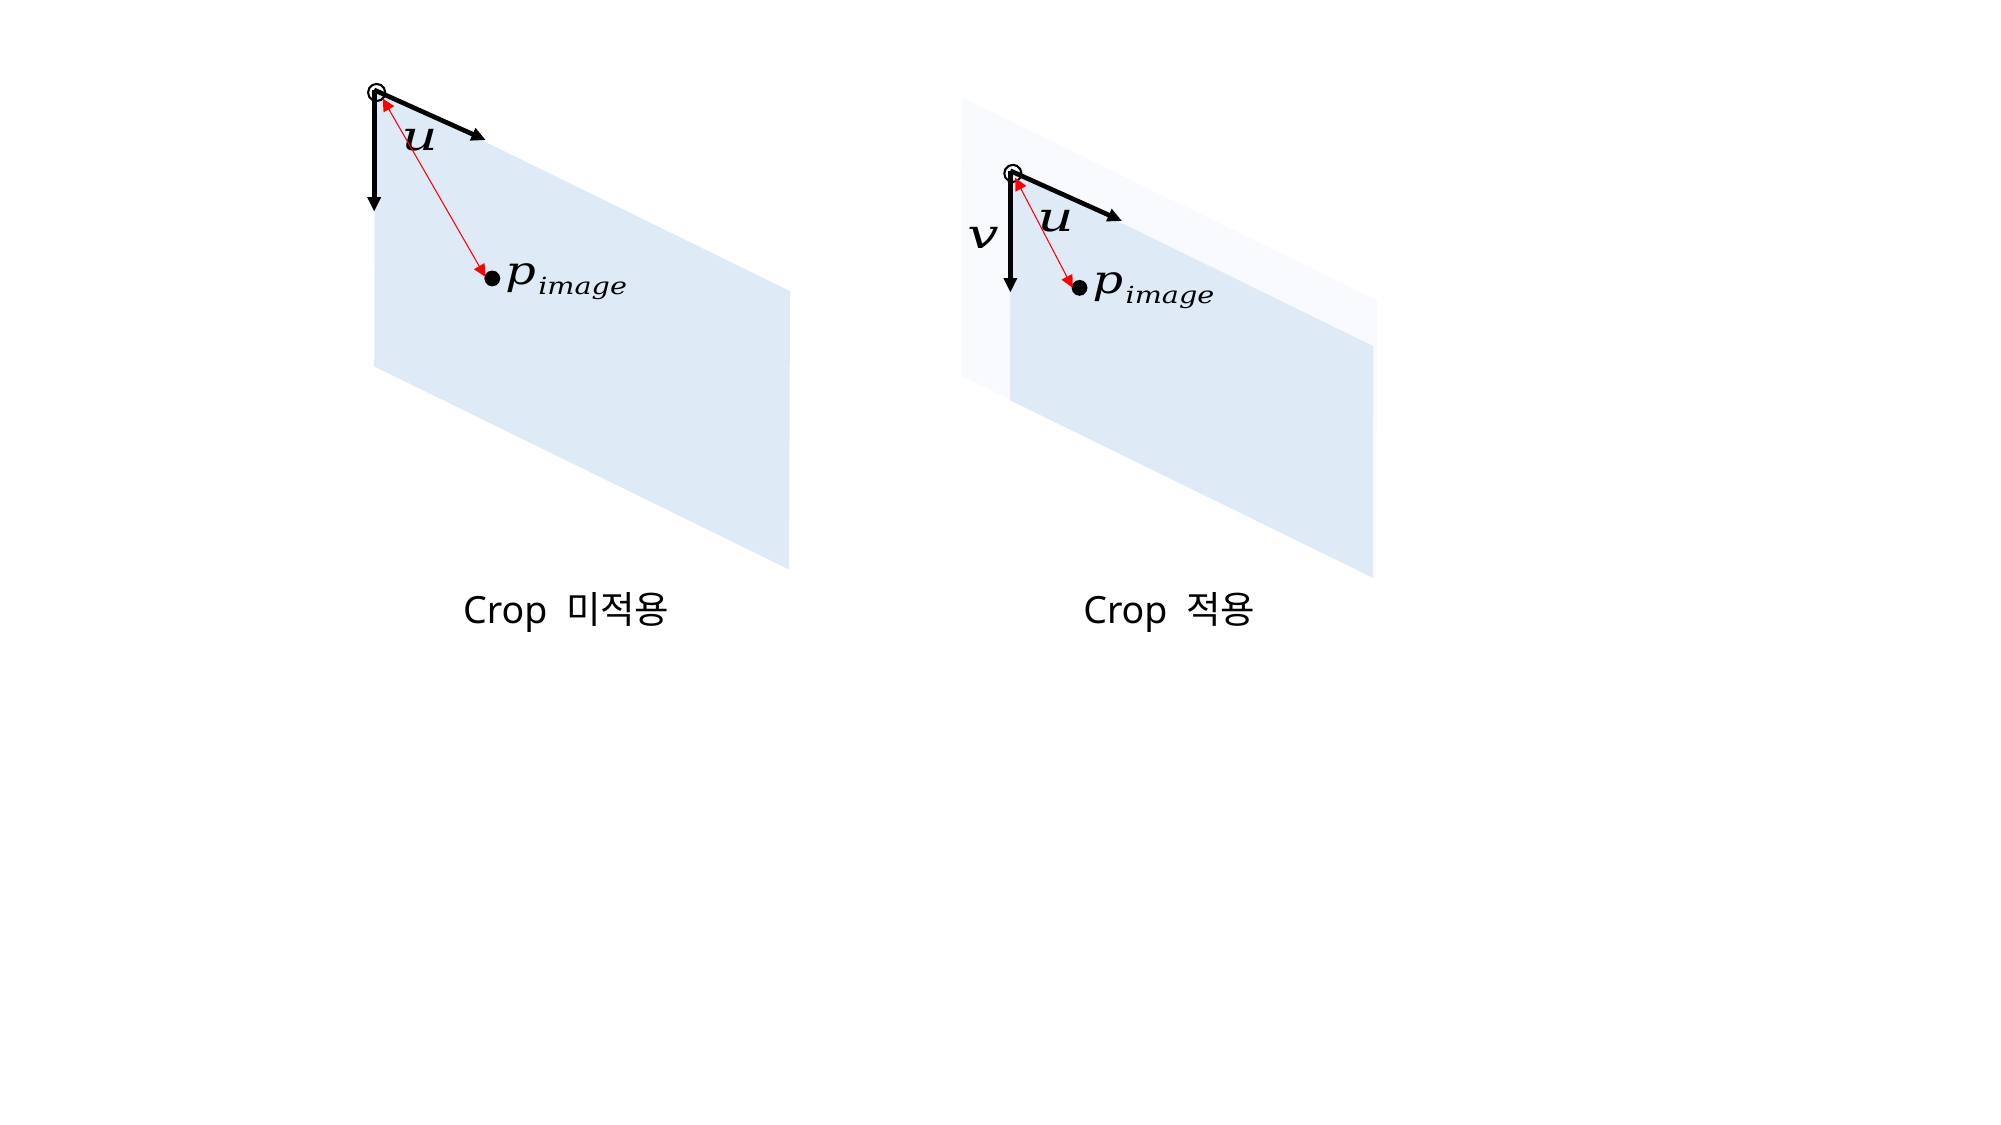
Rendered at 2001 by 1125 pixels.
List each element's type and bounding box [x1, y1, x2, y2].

text_box [290, 83, 1462, 640]
